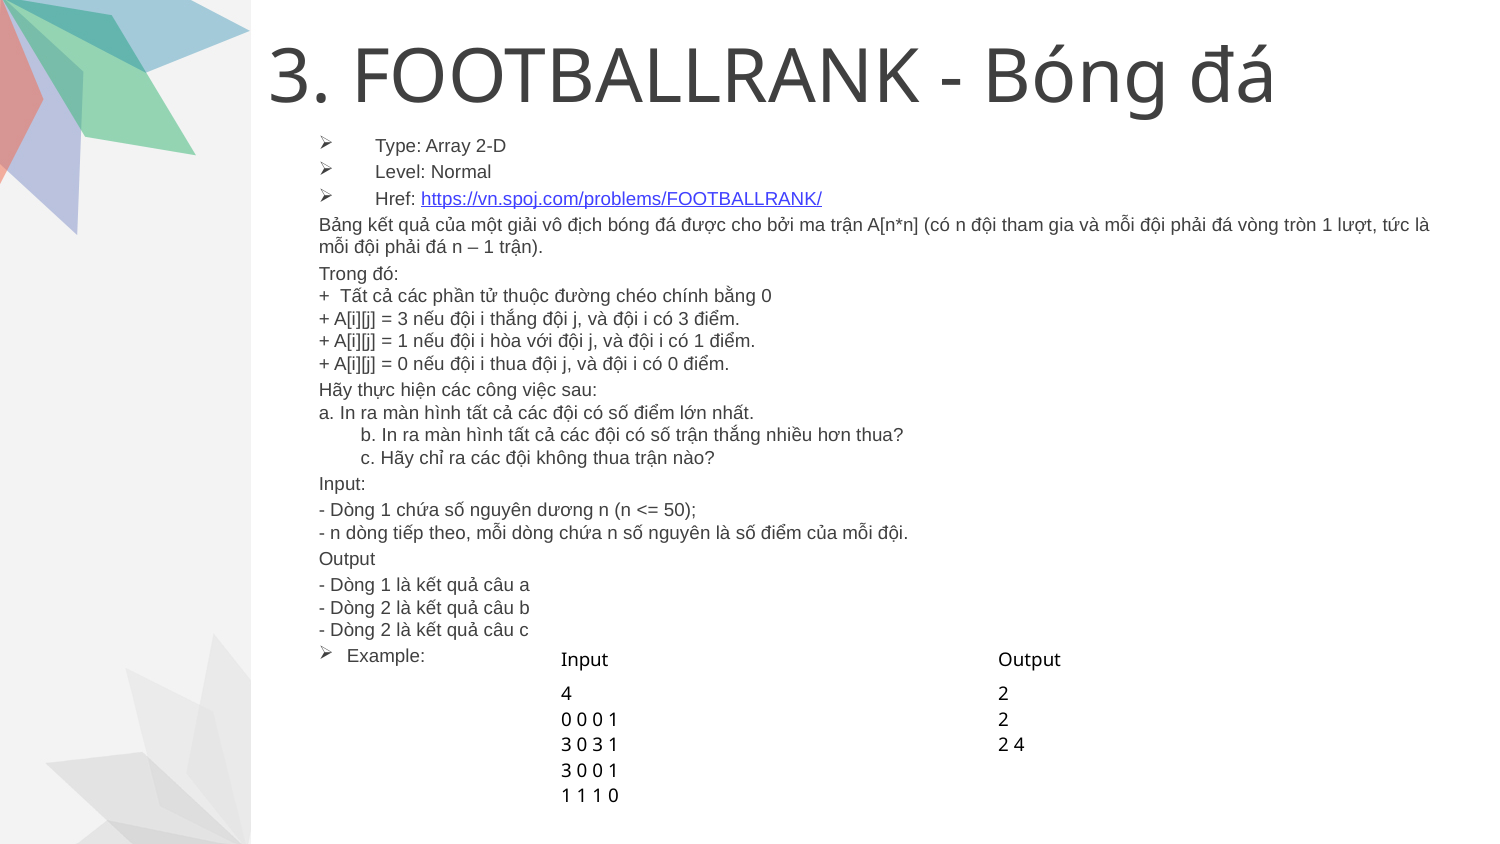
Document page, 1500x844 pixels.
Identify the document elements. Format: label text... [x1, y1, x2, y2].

text_box [809, 370, 841, 476]
table_cell 2 2 2 4 [998, 681, 1435, 793]
list Type: Array 2-D Level: Normal Href: https://vn.spoj.com/problems/FOOTBALLRANK/ Bảng kết quả của một giải vô địch bóng đá được cho bởi ma trận A[n*n] (có n đội tham gia và mỗi đội phải đá vòng tròn 1 lượt, tức là mỗi đội phải đá n – 1 trận). Trong đó: + Tất cả các phần tử thuộc đường chéo chính bằng 0 + A[i][j] = 3 nếu đội i thắng đội j, và đội i có 3 điểm. + A[i][j] = 1 nếu đội i hòa với đội j, và đội i có 1 điểm. + A[i][j] = 0 nếu đội i thua đội j, và đội i có 0 điểm. Hãy thực hiện các công việc sau: a. In ra màn hình tất cả các đội có số điểm lớn nhất. b. In ra màn hình tất cả các đội có số trận thắng nhiều hơn thua? c. Hãy chỉ ra các đội không thua trận nào? Input: - Dòng 1 chứa số nguyên dương n (n <= 50); - n dòng tiếp theo, mỗi dòng chứa n số nguyên là số điểm của mỗi đội. Output - Dòng 1 là kết quả câu a - Dòng 2 là kết quả câu b - Dòng 2 là kết quả câu c Example: [253, 146, 1447, 761]
table_header Output [998, 646, 1435, 681]
table_header Input [561, 646, 998, 681]
table_cell 4 0 0 0 1 3 0 3 1 3 0 0 1 1 1 1 0 [561, 681, 998, 793]
picture [0, 0, 1500, 844]
title 3. FOOTBALLRANK - Bóng đá [253, 0, 1500, 146]
